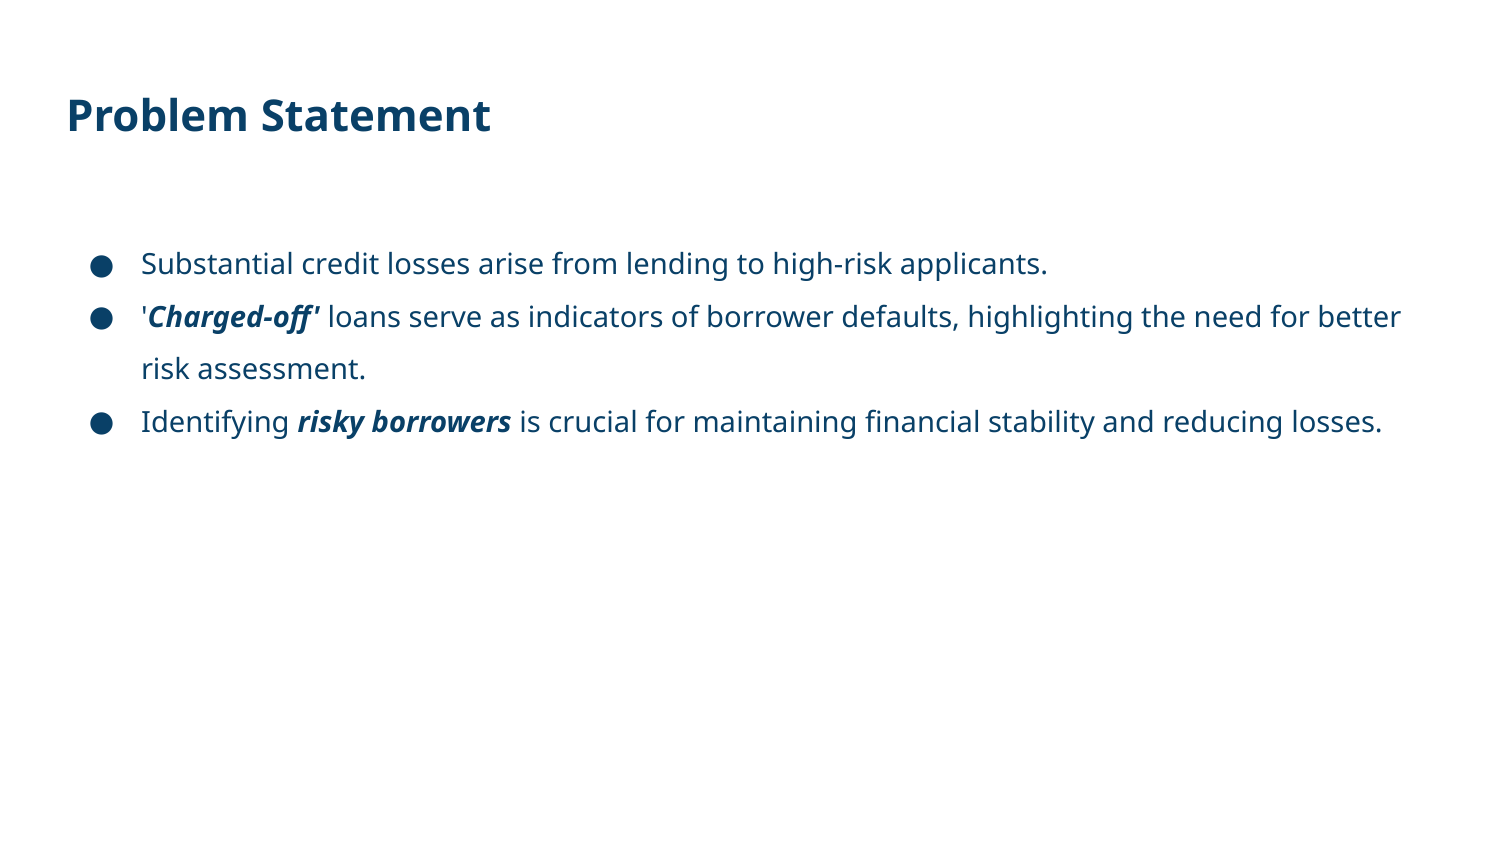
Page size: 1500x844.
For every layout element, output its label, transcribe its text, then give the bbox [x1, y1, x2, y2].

title Problem Statement [51, 72, 1449, 167]
list Substantial credit losses arise from lending to high-risk applicants. 'Charged-off' loans serve as indicators of borrower defaults, highlighting the need for better risk assessment. Identifying risky borrowers is crucial for maintaining financial stability and reducing losses. [51, 213, 1450, 800]
